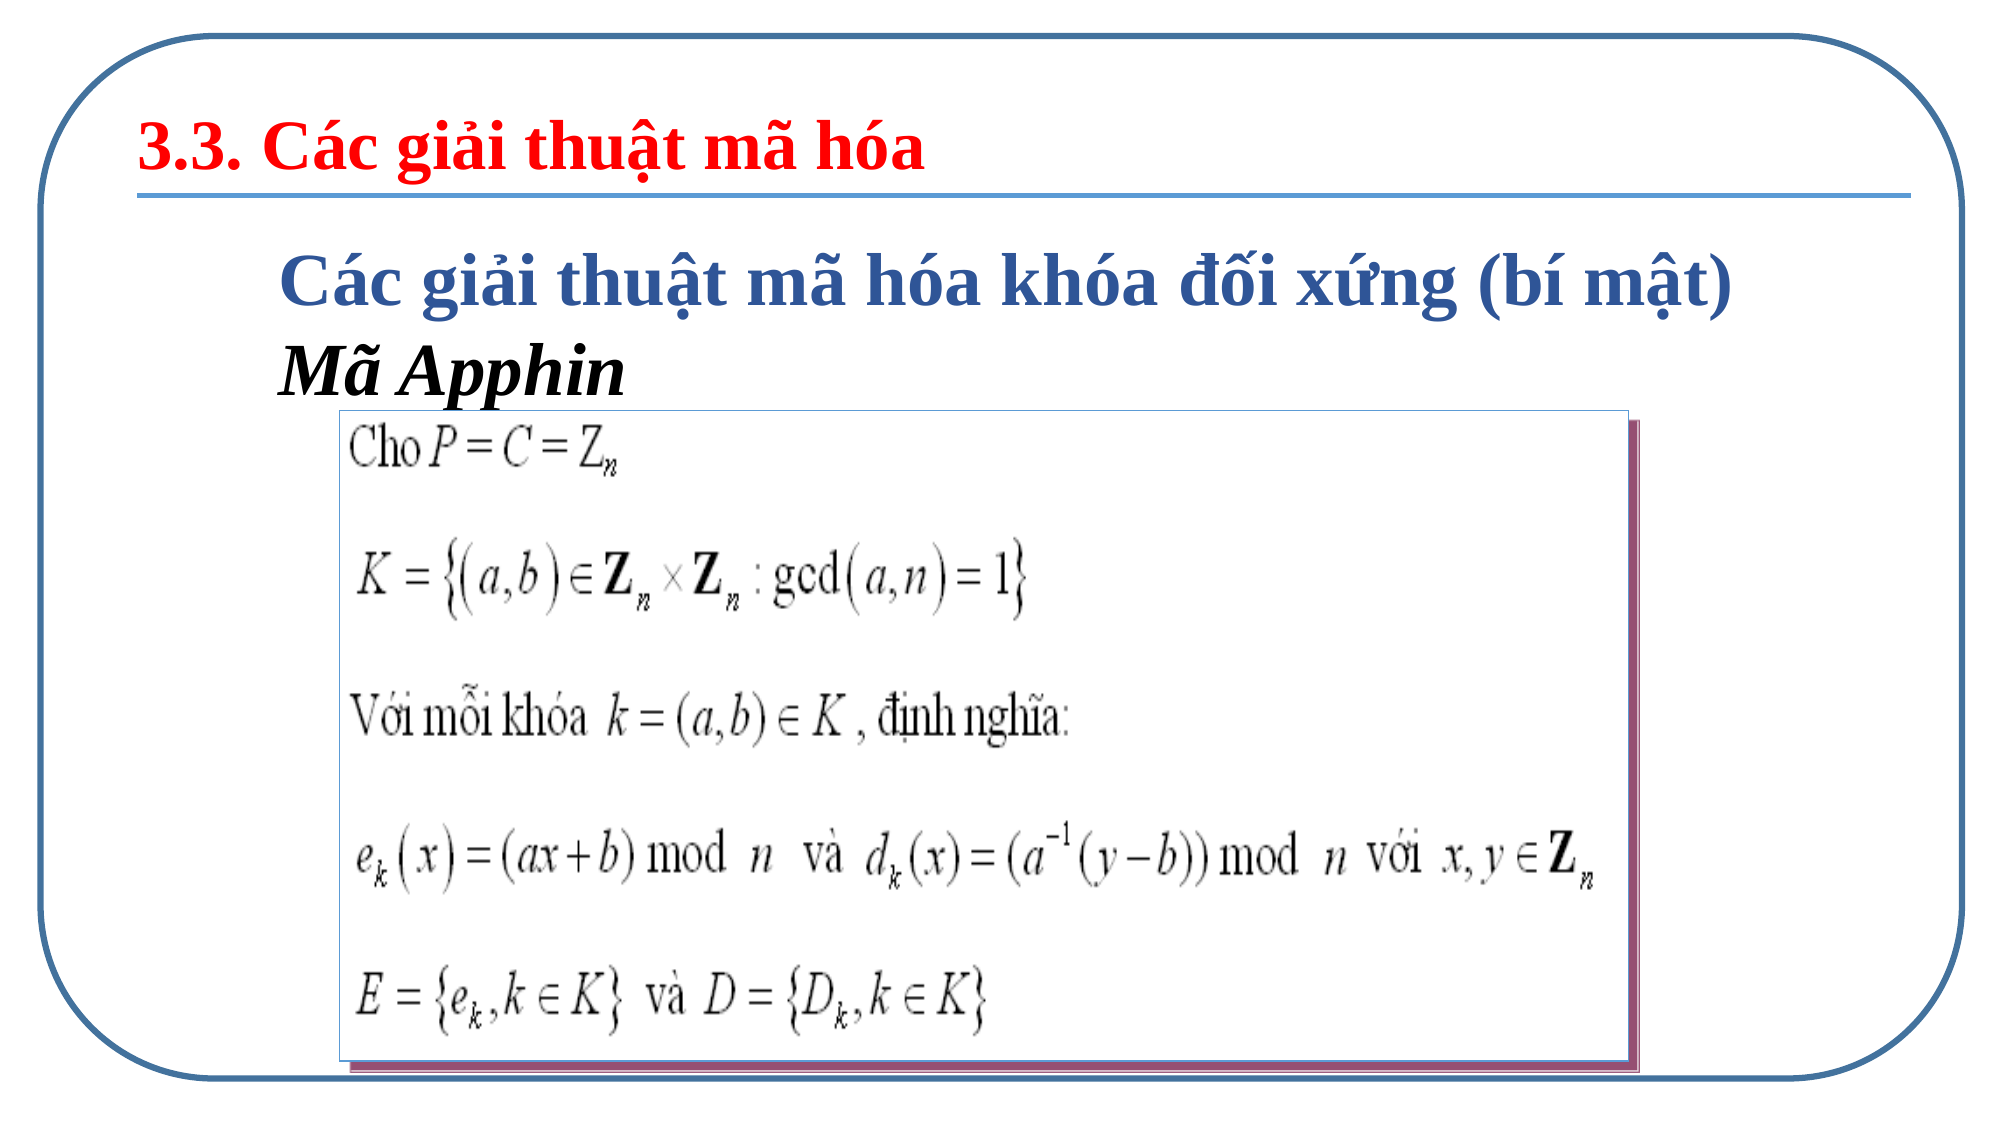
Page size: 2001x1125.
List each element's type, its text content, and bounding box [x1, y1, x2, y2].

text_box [40, 35, 1962, 1079]
text_box 3.3. Các giải thuật mã hóa [1962, 90, 1970, 191]
picture [340, 411, 1628, 1061]
